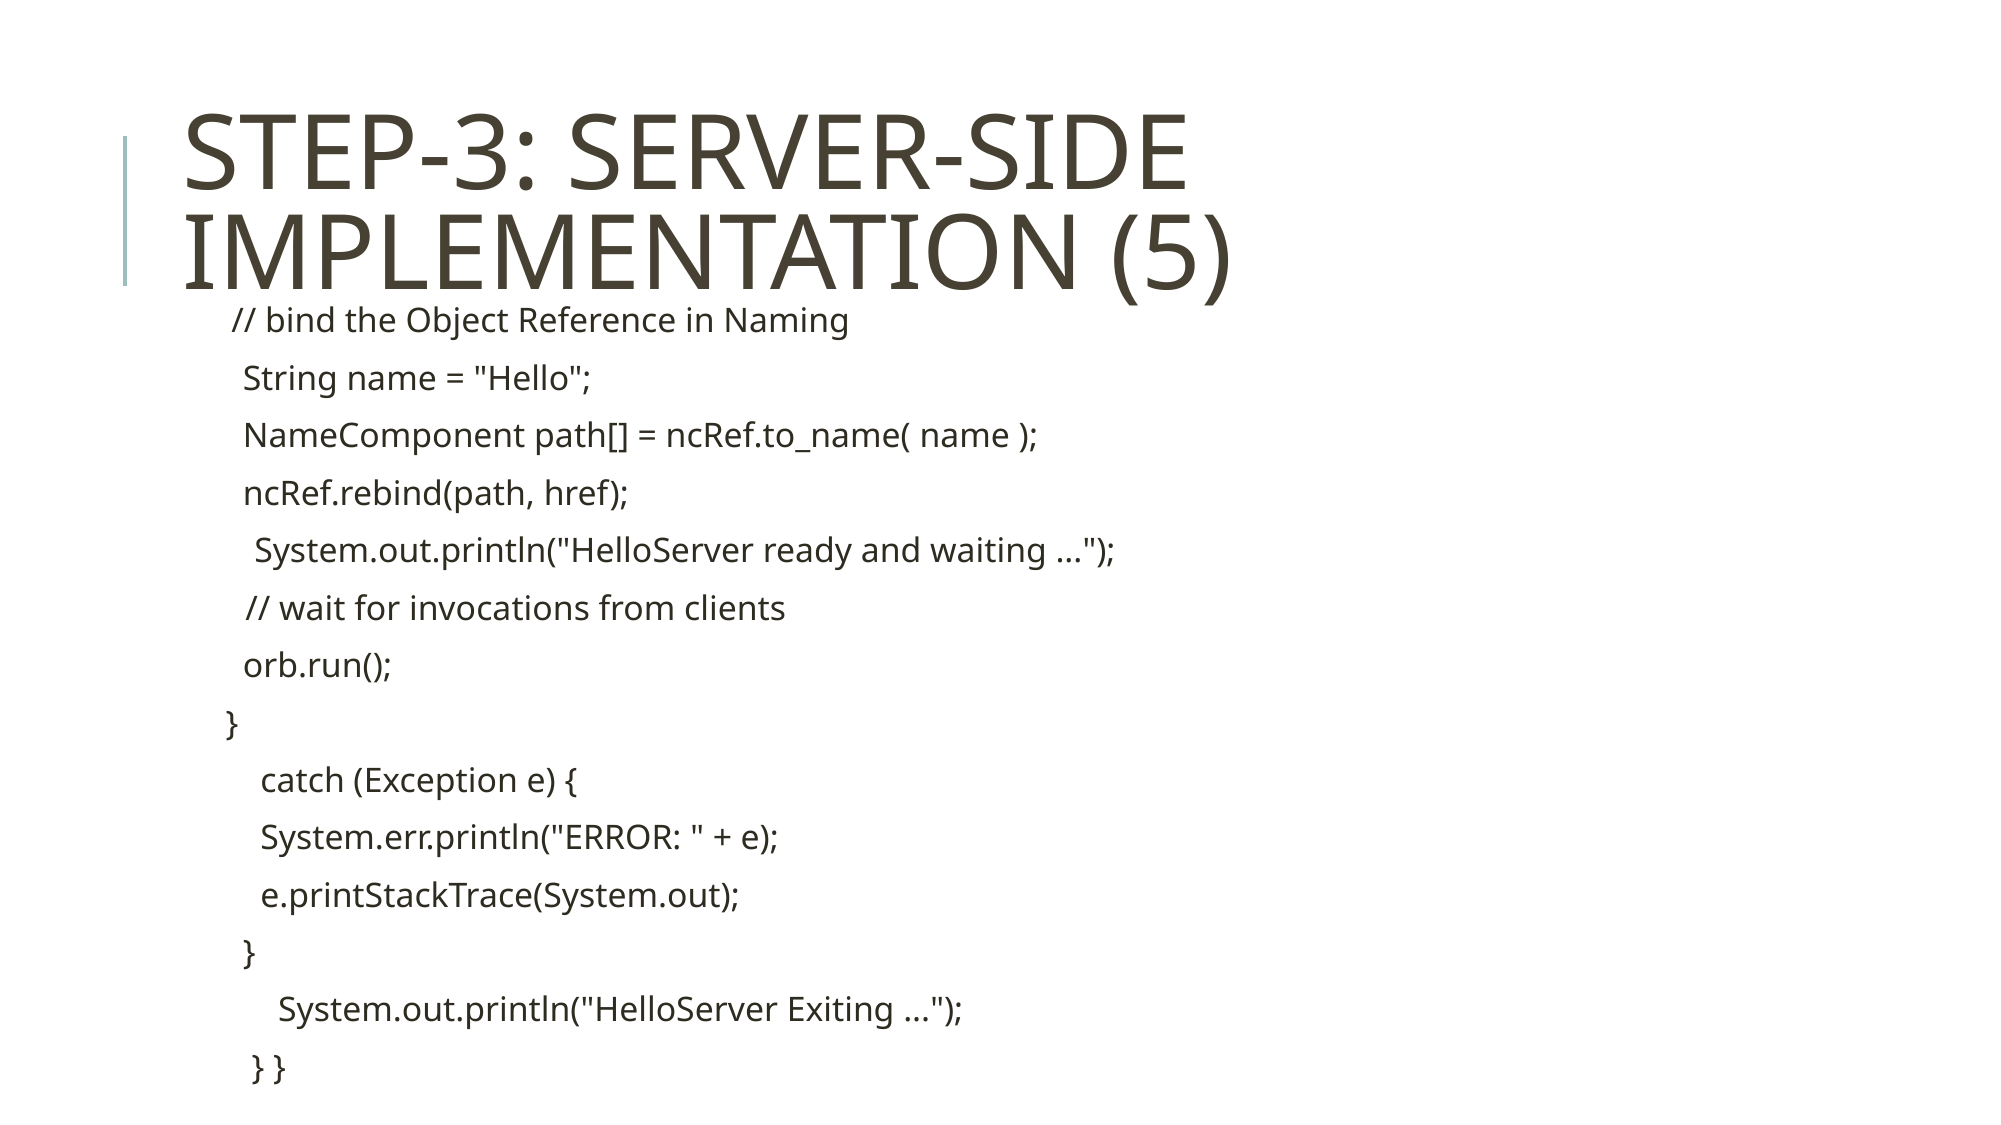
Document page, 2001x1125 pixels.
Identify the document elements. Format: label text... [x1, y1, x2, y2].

title STEP-3: SERVER-SIDE IMPLEMENTATION (5) [168, 131, 1763, 288]
list // bind the Object Reference in Naming String name = "Hello"; NameComponent path[] = ncRef.to_name( name ); ncRef.rebind(path, href); System.out.println("HelloServer ready and waiting ..."); // wait for invocations from clients orb.run(); } catch (Exception e) { System.err.println("ERROR: " + e); e.printStackTrace(System.out); } System.out.println("HelloServer Exiting ..."); } } [168, 298, 1763, 1116]
